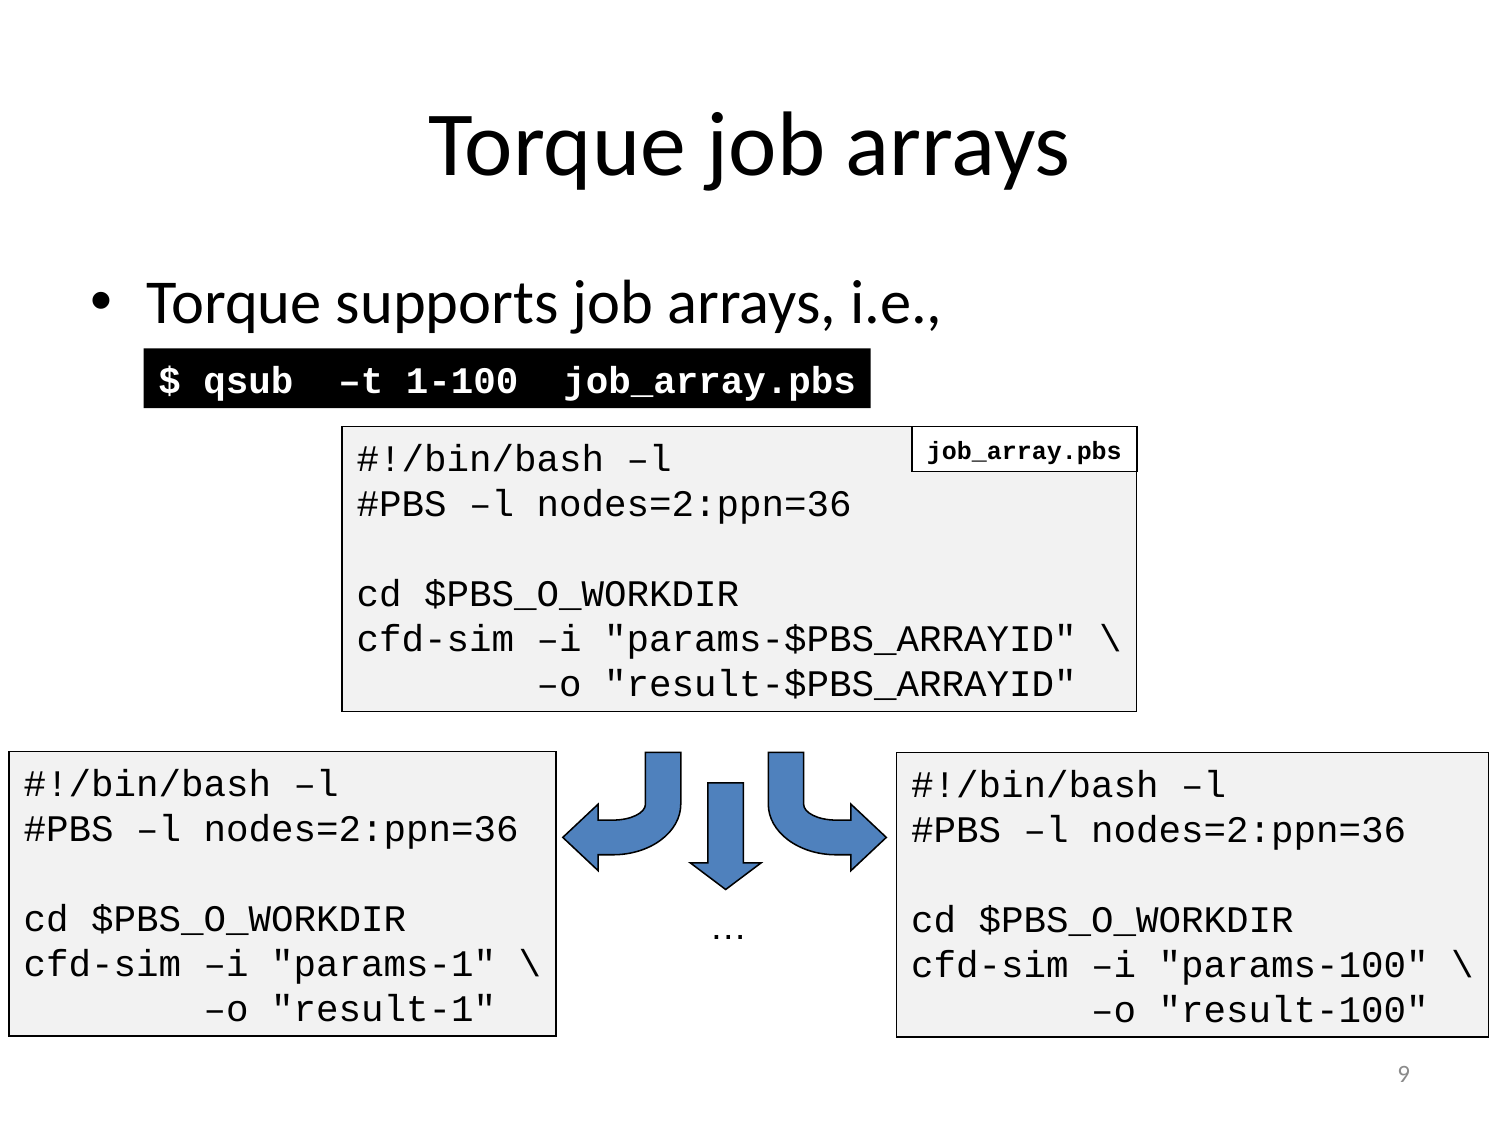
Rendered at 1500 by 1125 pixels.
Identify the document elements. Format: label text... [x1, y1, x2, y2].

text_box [339, 426, 1140, 715]
list Torque supports job arrays, i.e., [75, 262, 1425, 749]
slide_number 9 [1074, 1049, 1425, 1103]
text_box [7, 751, 1491, 1041]
title Torque job arrays [75, 45, 1425, 233]
text_box $ qsub –t 1-100 job_array.pbs [143, 348, 871, 409]
